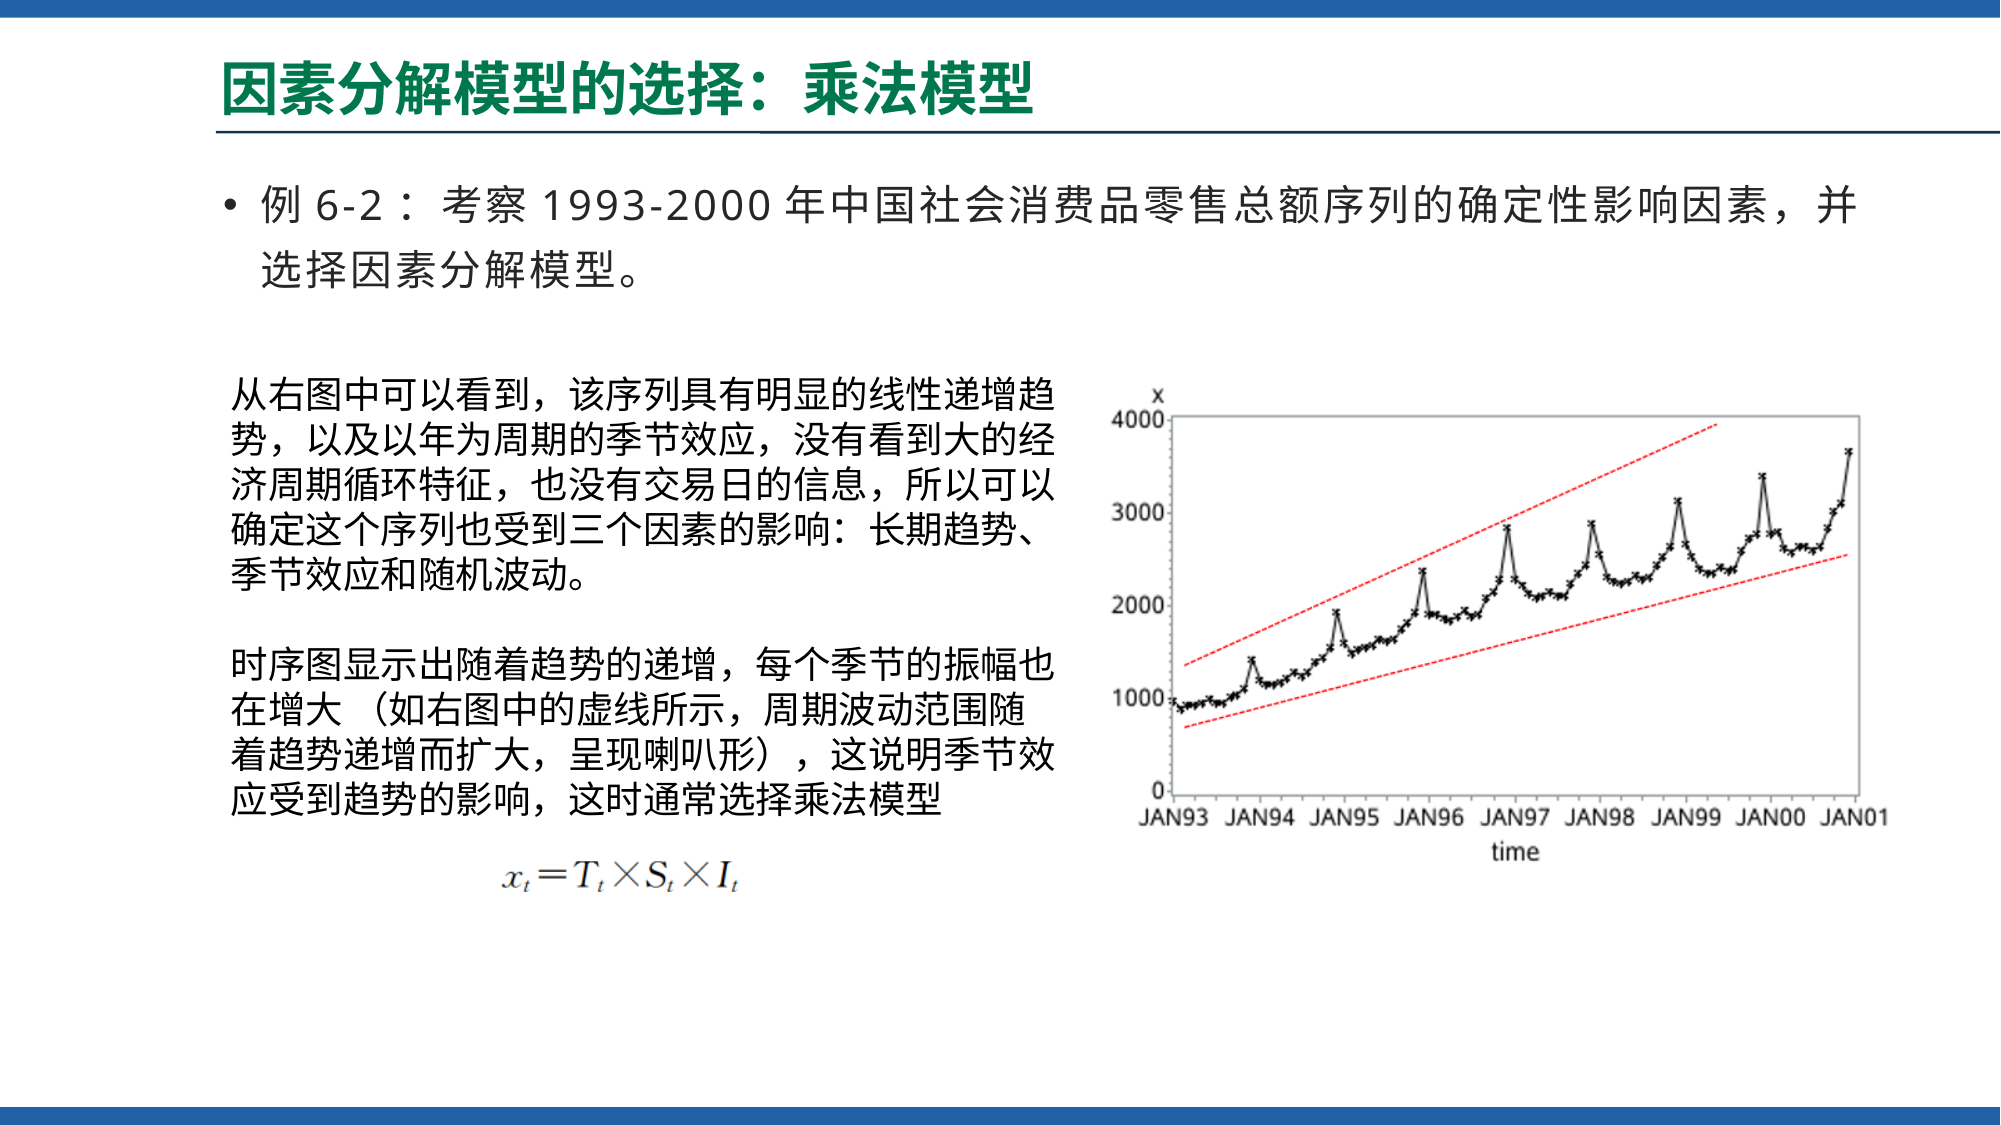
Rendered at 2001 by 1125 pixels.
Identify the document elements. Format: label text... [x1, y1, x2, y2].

picture [1092, 363, 1905, 886]
title 因素分解模型的选择：乘法模型 [205, 44, 1891, 146]
text_box 从右图中可以看到，该序列具有明显的线性递增趋势，以及以年为周期的季节效应，没有看到大的经济周期循环特征，也没有交易日的信息，所以可以确定这个序列也受到三个因素的影响：长期趋势、季节效应和随机波动。 时序图显示出随着趋势的递增，每个季节的振幅也在增大 （如右图中的虚线所示，周期波动范围随着趋势递增而扩大，呈现喇叭形），这说明季节效应受到趋势的影响，这时通常选择乘法模型 [215, 363, 1078, 829]
list 例6-2：考察1993-2000年中国社会消费品零售总额序列的确定性影响因素，并选择因素分解模型。 [208, 156, 1891, 1041]
picture [484, 832, 748, 920]
